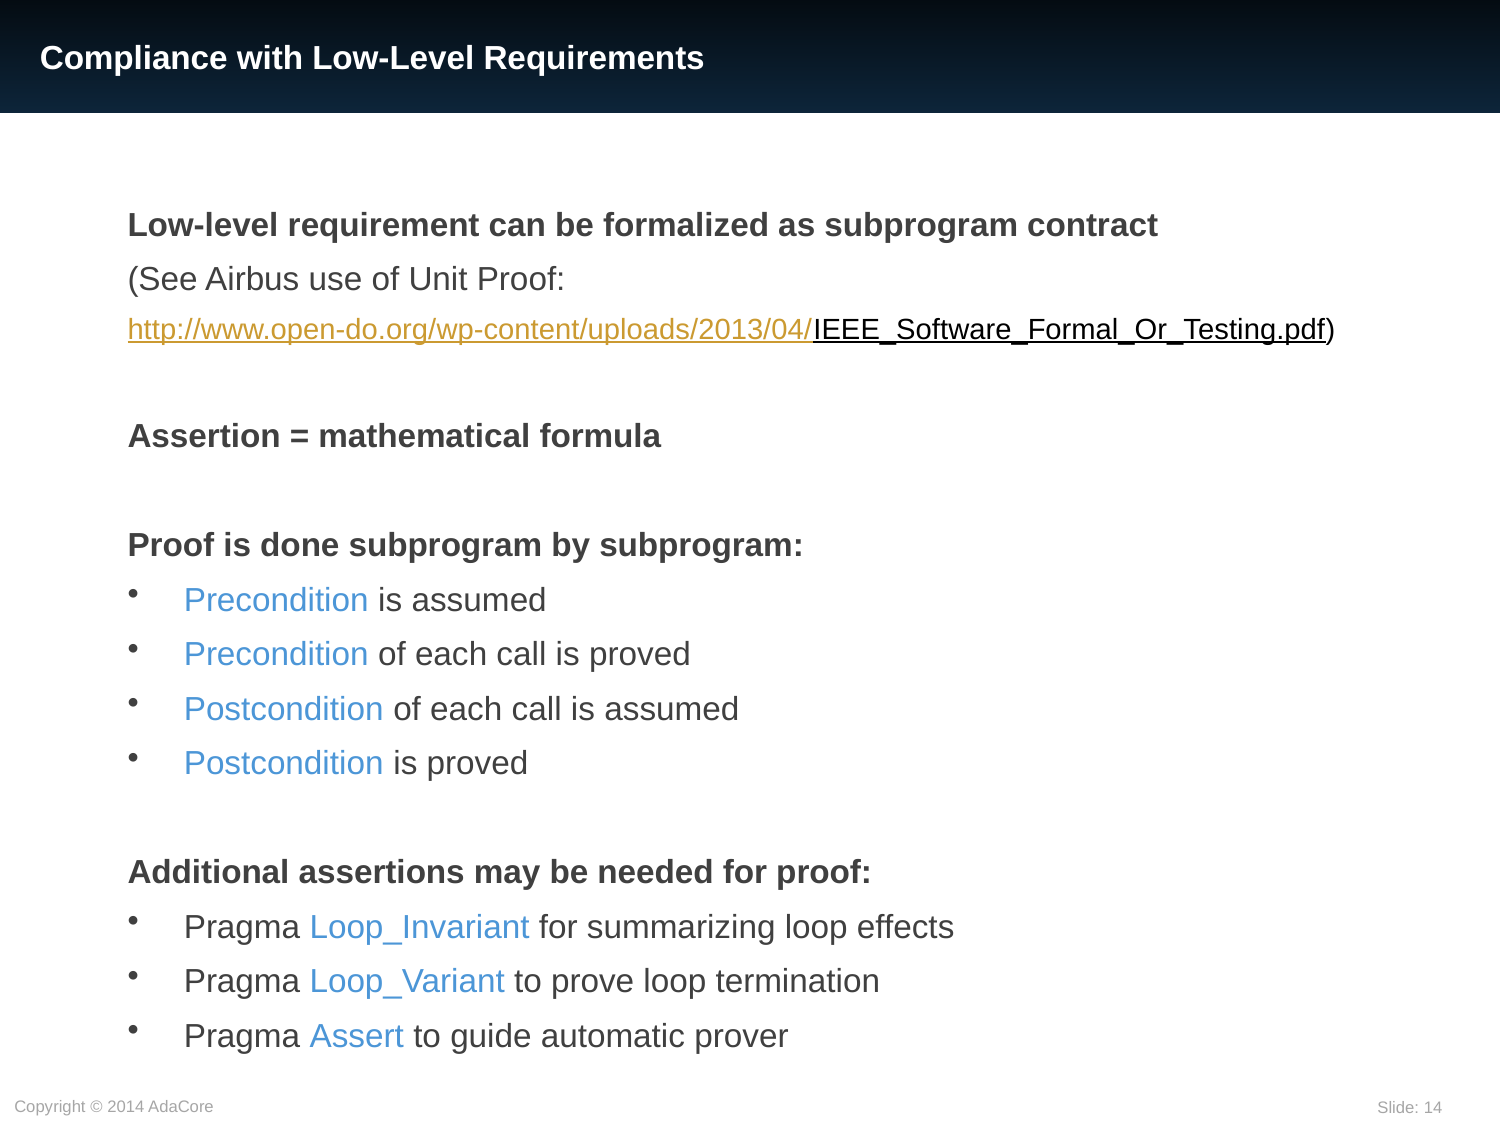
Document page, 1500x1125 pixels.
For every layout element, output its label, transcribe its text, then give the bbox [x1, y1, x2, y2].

list Low-level requirement can be formalized as subprogram contract (See Airbus use of Unit Proof: http://www.open-do.org/wp-content/uploads/2013/04/IEEE_Software_Formal_Or_Testing.pdf) Assertion = mathematical formula Proof is done subprogram by subprogram: Precondition is assumed Precondition of each call is proved Postcondition of each call is assumed Postcondition is proved Additional assertions may be needed for proof: Pragma Loop_Invariant for summarizing loop effects Pragma Loop_Variant to prove loop termination Pragma Assert to guide automatic prover [112, 187, 1400, 1063]
title Compliance with Low-Level Requirements [24, 12, 1338, 100]
